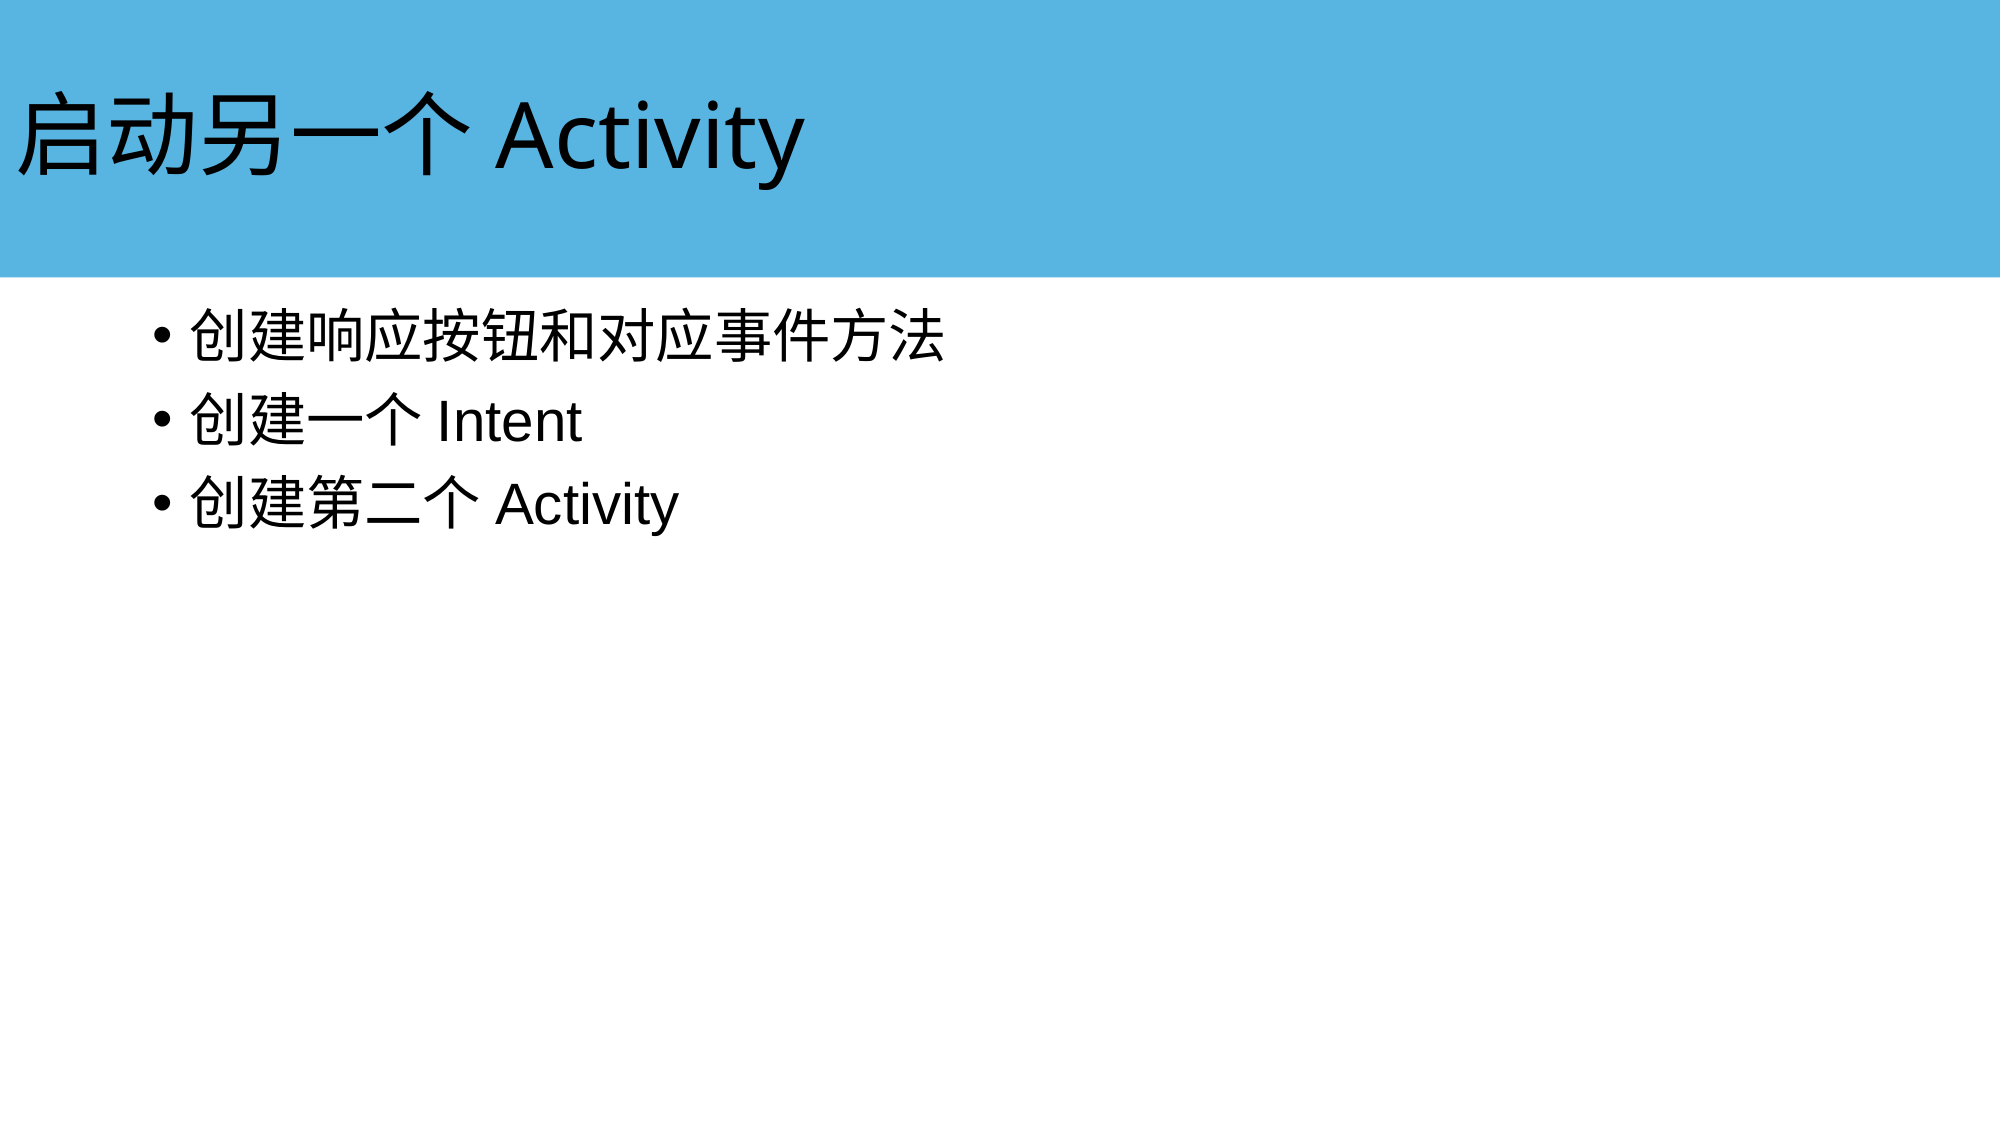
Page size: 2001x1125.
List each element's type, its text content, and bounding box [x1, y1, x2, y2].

title 启动另一个Activity [0, 0, 2000, 278]
list 创建响应按钮和对应事件方法 创建一个Intent 创建第二个Activity [137, 299, 1863, 1014]
